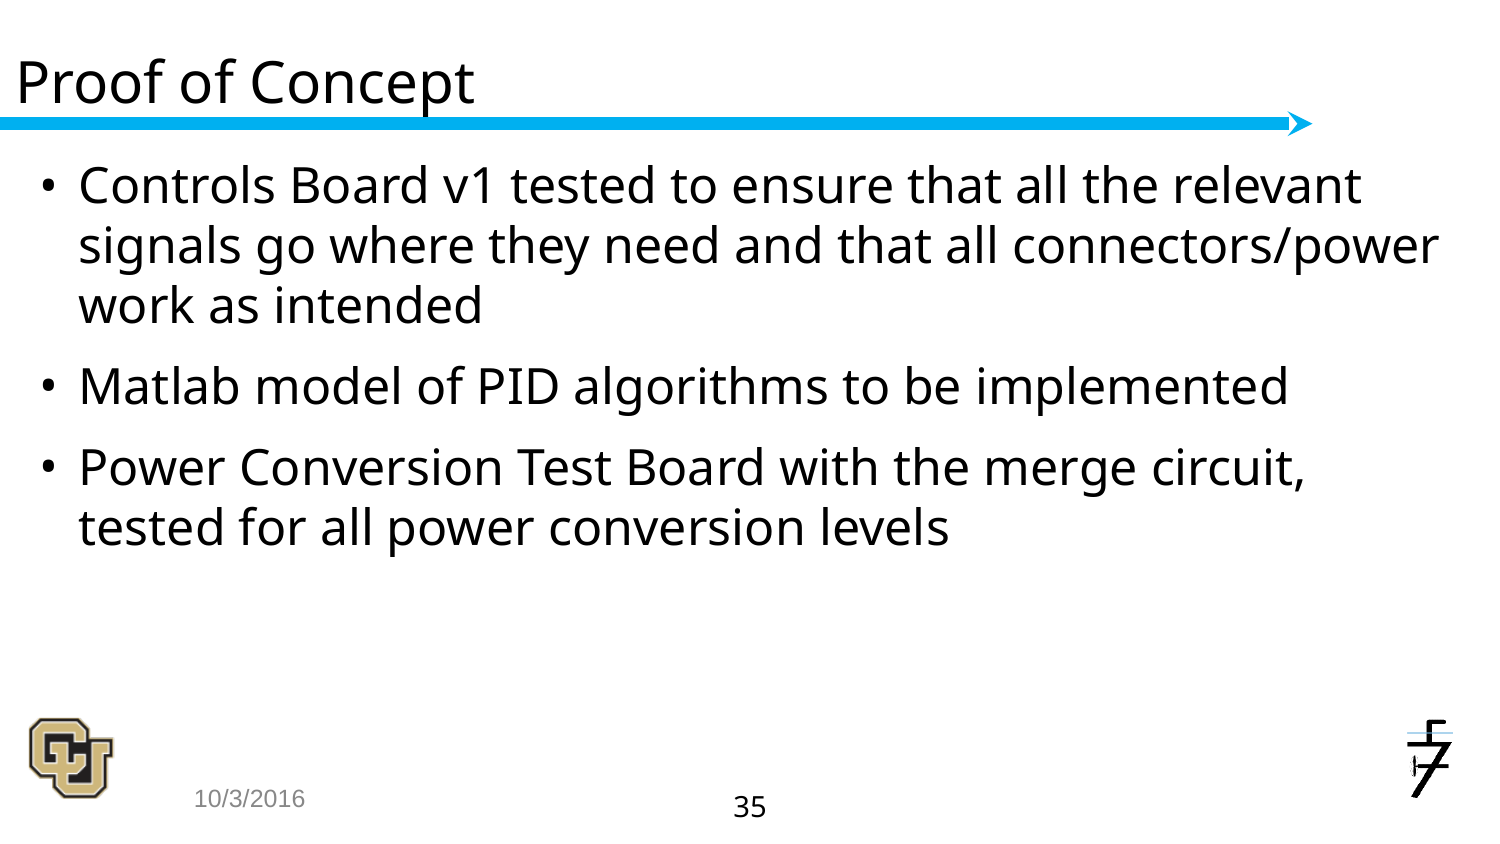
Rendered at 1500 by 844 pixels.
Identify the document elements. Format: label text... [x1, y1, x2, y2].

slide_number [75, 768, 425, 827]
slide_number ‹#› [575, 780, 925, 840]
picture [24, 713, 119, 806]
title Proof of Concept [0, 9, 1350, 151]
text_box Controls Board v1 tested to ensure that all the relevant signals go where they need and that all connectors/power work as intended Matlab model of PID algorithms to be implemented Power Conversion Test Board with the merge circuit, tested for all power conversion levels [24, 146, 1463, 713]
picture [1387, 717, 1463, 802]
